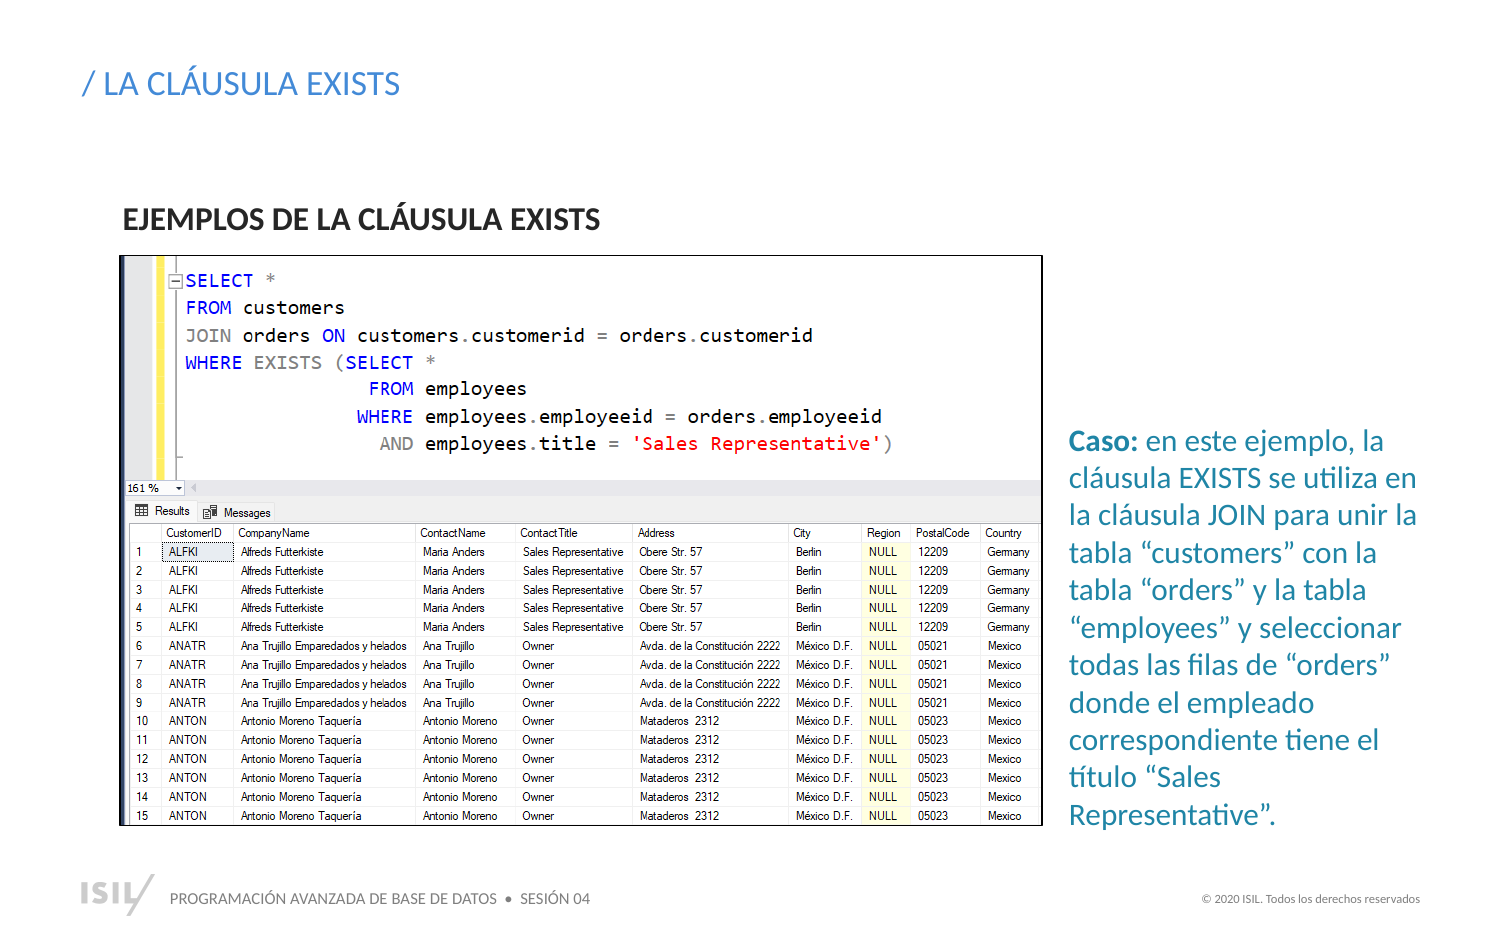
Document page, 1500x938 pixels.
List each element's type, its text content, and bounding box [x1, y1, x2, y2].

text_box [120, 196, 1444, 845]
text_box / LA CLÁUSULA EXISTS [66, 52, 1249, 111]
